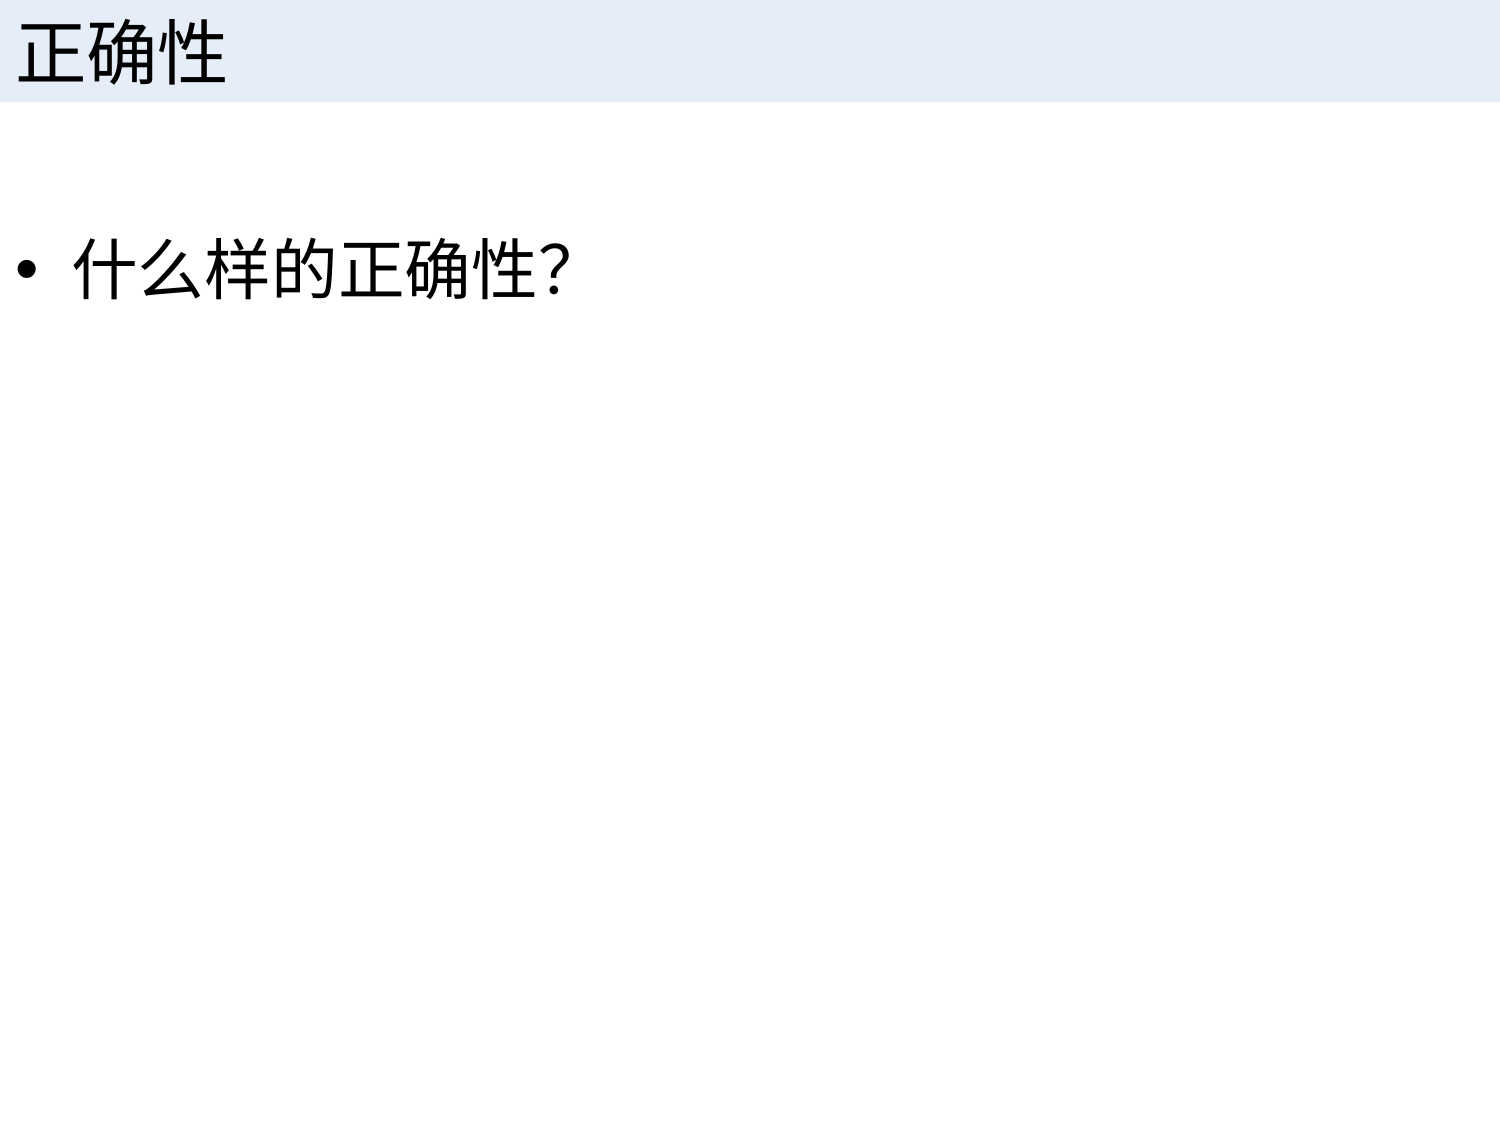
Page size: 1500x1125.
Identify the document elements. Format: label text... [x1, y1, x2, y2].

title 正确性 [0, 0, 1500, 103]
list 什么样的正确性？ [0, 136, 1500, 1125]
